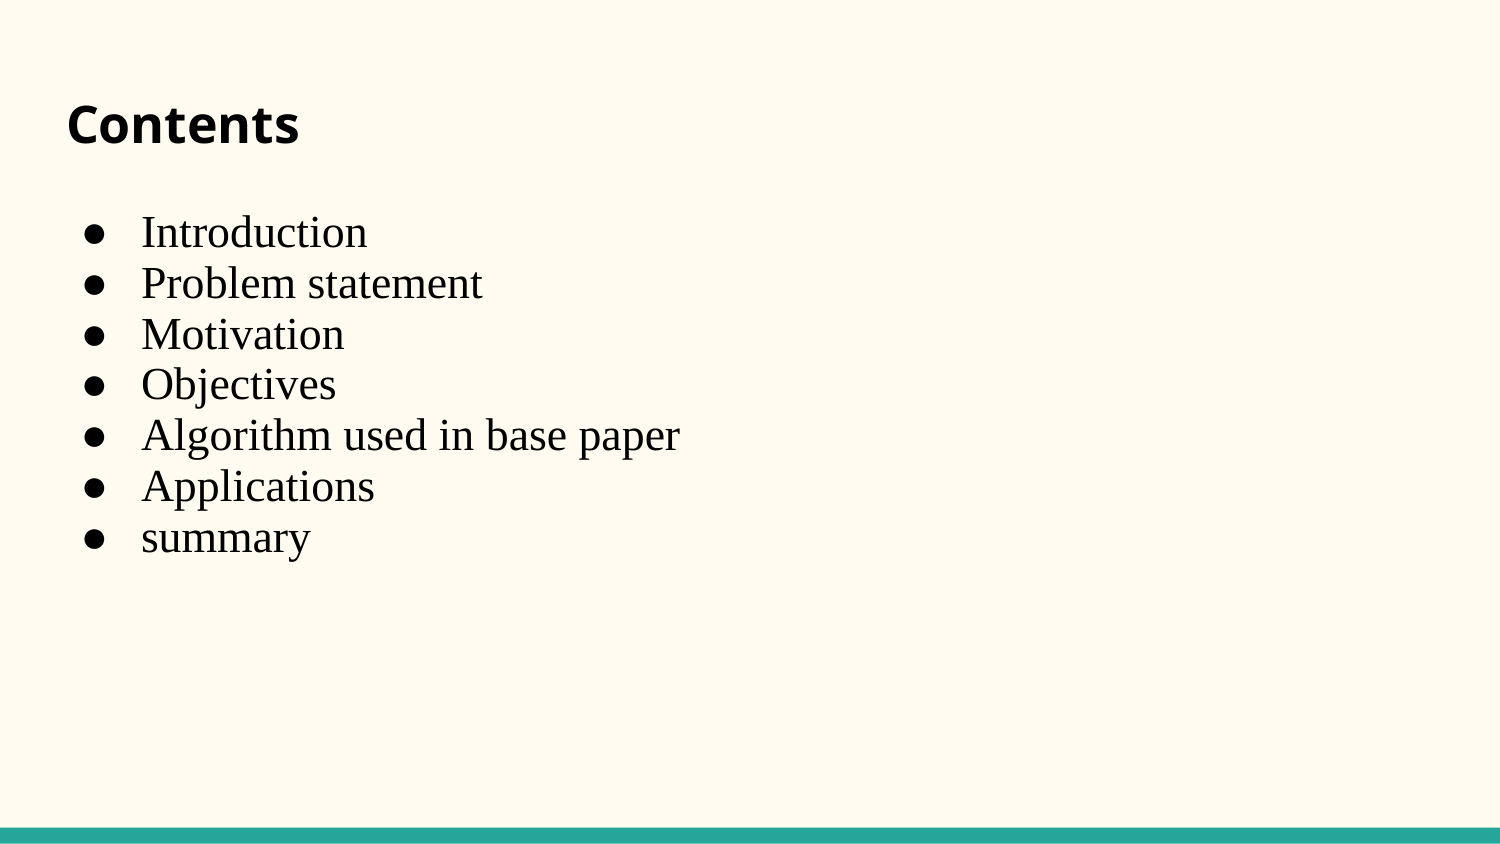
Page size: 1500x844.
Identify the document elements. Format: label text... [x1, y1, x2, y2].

title Contents [51, 72, 1449, 174]
list Introduction Problem statement Motivation Objectives Algorithm used in base paper Applications summary [51, 192, 1449, 809]
